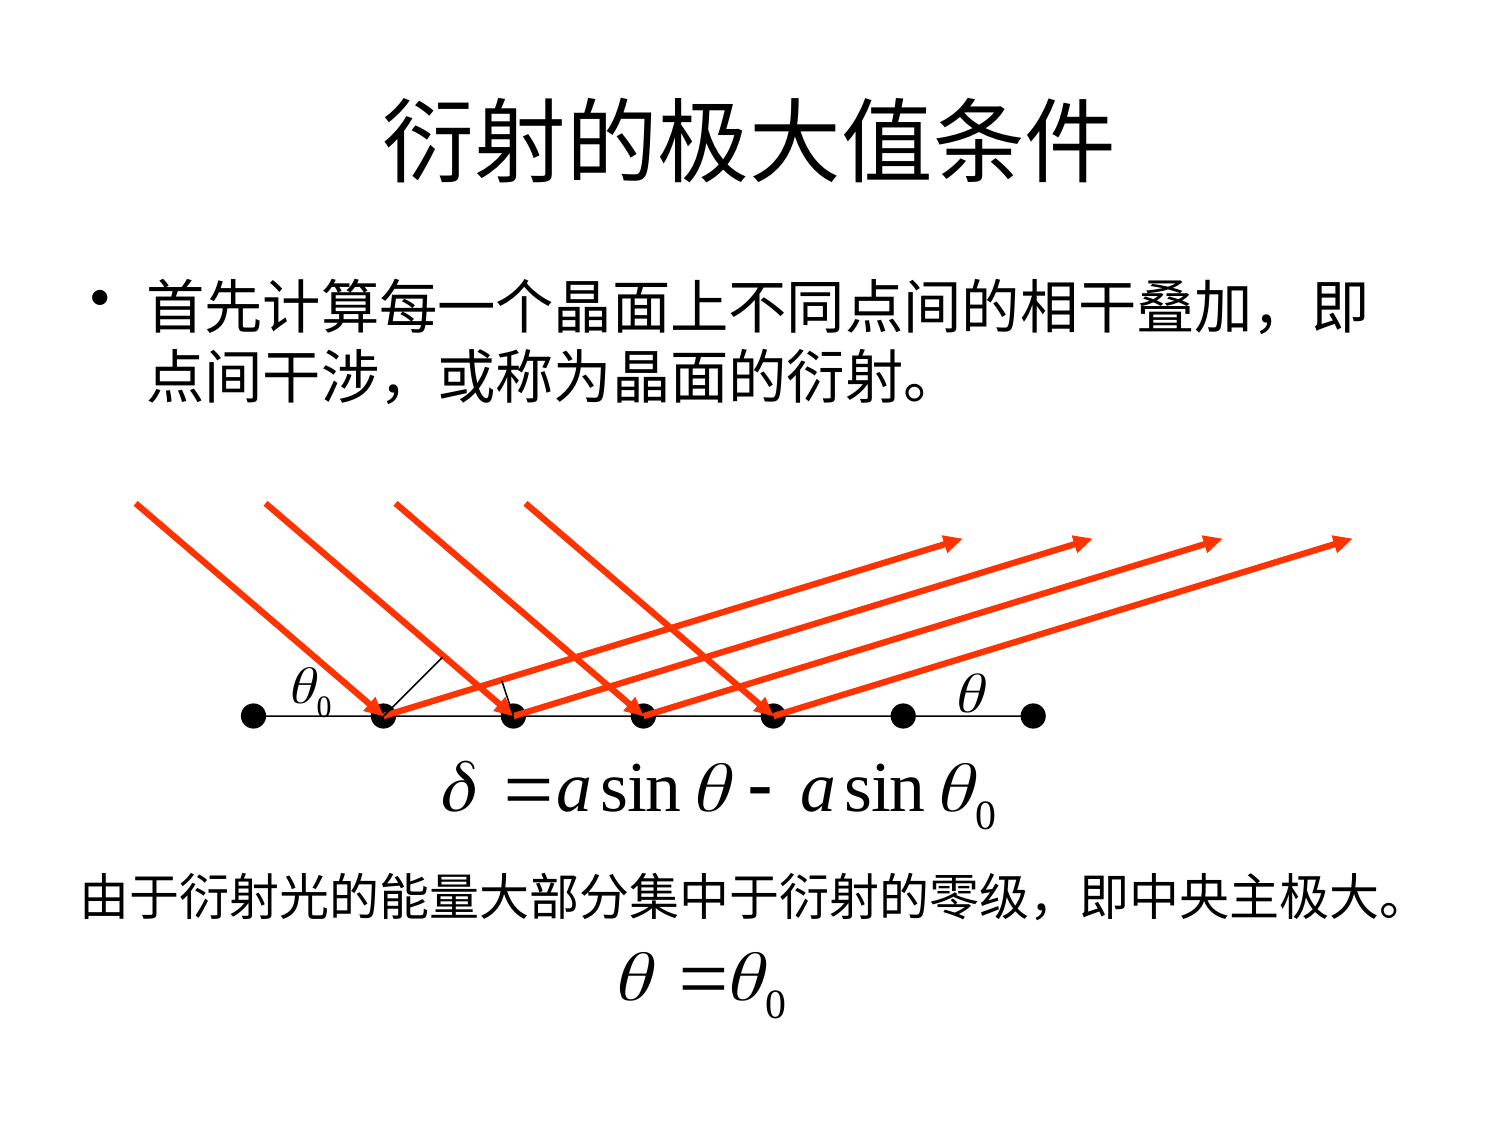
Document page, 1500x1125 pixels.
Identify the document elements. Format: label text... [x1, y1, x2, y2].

list 首先计算每一个晶面上不同点间的相干叠加，即点间干涉，或称为晶面的衍射。 [75, 262, 1426, 446]
text_box [479, 687, 514, 716]
text_box [769, 704, 785, 715]
title 衍射的极大值条件 [75, 45, 1425, 233]
text_box [510, 704, 525, 715]
text_box [891, 717, 915, 728]
text_box [761, 717, 786, 728]
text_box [430, 739, 1011, 848]
text_box [965, 536, 1353, 657]
text_box [345, 682, 384, 716]
text_box [383, 536, 963, 717]
text_box [643, 536, 1223, 717]
text_box [639, 704, 655, 715]
text_box [379, 704, 395, 715]
text_box [371, 717, 396, 728]
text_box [608, 928, 800, 1037]
text_box [739, 687, 773, 717]
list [284, 650, 341, 731]
text_box [241, 704, 266, 728]
text_box [891, 704, 916, 716]
text_box [631, 717, 656, 728]
text_box 由于衍射光的能量大部分集中于衍射的零级，即中央主极大。 [64, 857, 1471, 933]
text_box [1021, 704, 1046, 728]
text_box [501, 717, 526, 728]
text_box [514, 536, 1093, 717]
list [949, 659, 997, 727]
text_box [609, 687, 644, 716]
